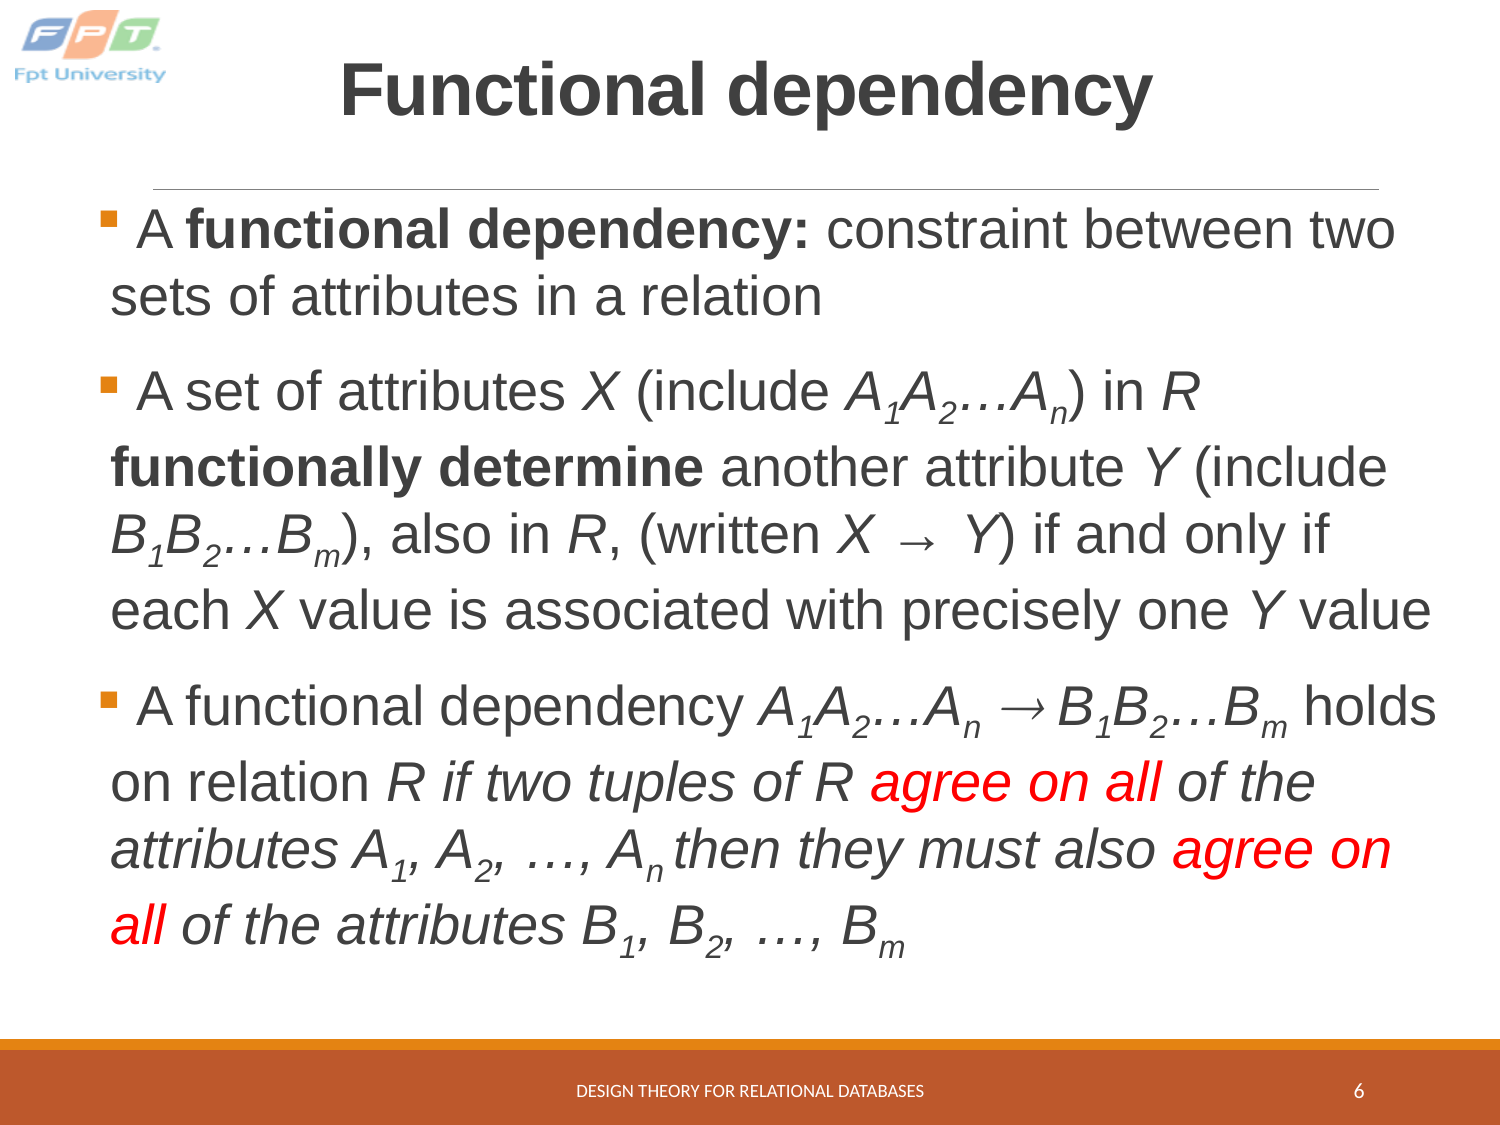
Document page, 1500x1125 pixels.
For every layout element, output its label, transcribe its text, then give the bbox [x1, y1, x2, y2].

slide_number 6 [1218, 1059, 1380, 1120]
list A functional dependency: constraint between two sets of attributes in a relation A set of attributes X (include A1A2…An) in R functionally determine another attribute Y (include B1B2…Bm), also in R, (written X → Y) if and only if each X value is associated with precisely one Y value A functional dependency A1A2…An  B1B2…Bm holds on relation R if two tuples of R agree on all of the attributes A1, A2, …, An then they must also agree on all of the attributes B1, B2, …, Bm [96, 184, 1452, 1017]
footer Design Theory for Relational Databases [453, 1059, 1047, 1120]
title Functional dependency [96, 47, 1399, 184]
title 3NF decomposition algorithm – self studying [15, 10, 166, 83]
